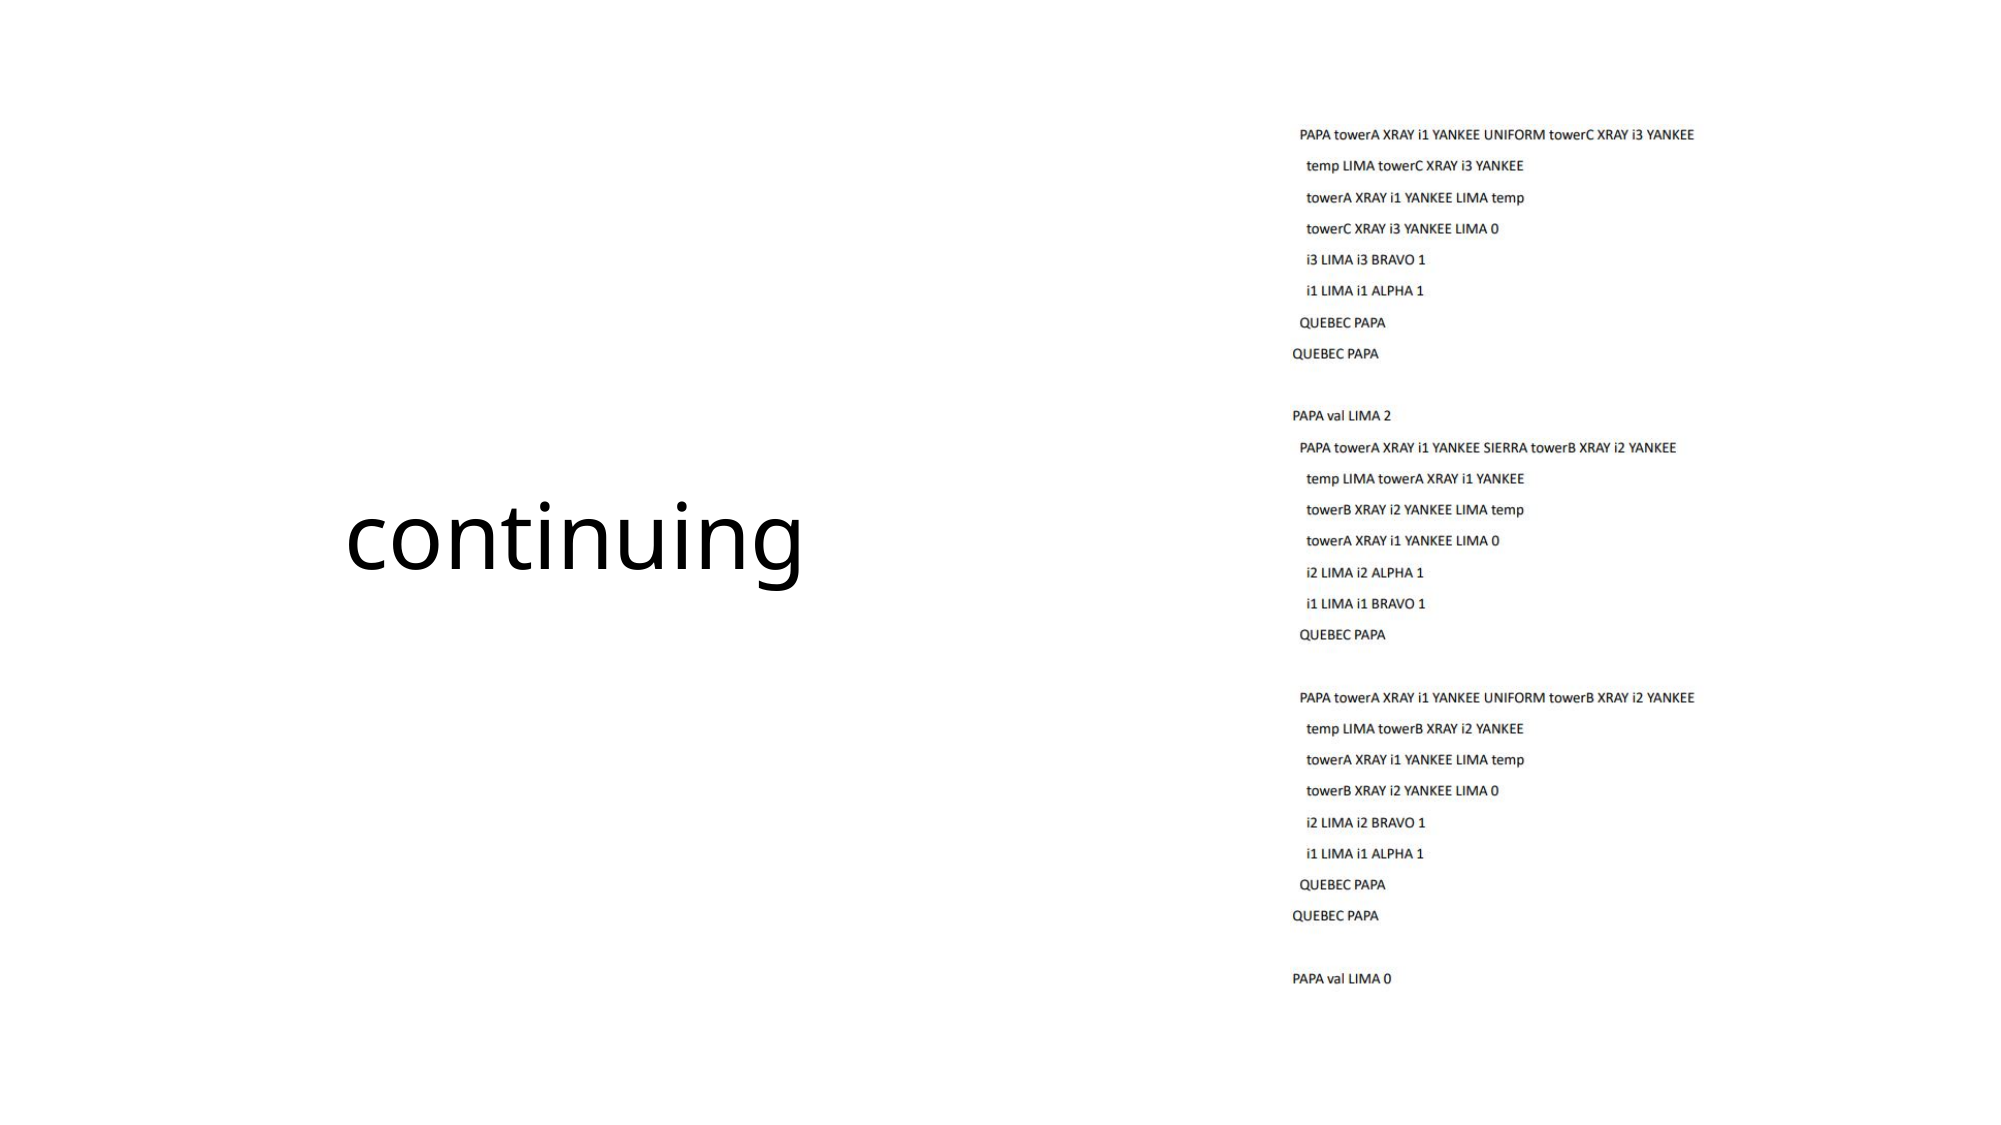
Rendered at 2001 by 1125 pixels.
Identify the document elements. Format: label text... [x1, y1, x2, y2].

title continuing [178, 375, 825, 597]
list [1289, 124, 1710, 1001]
